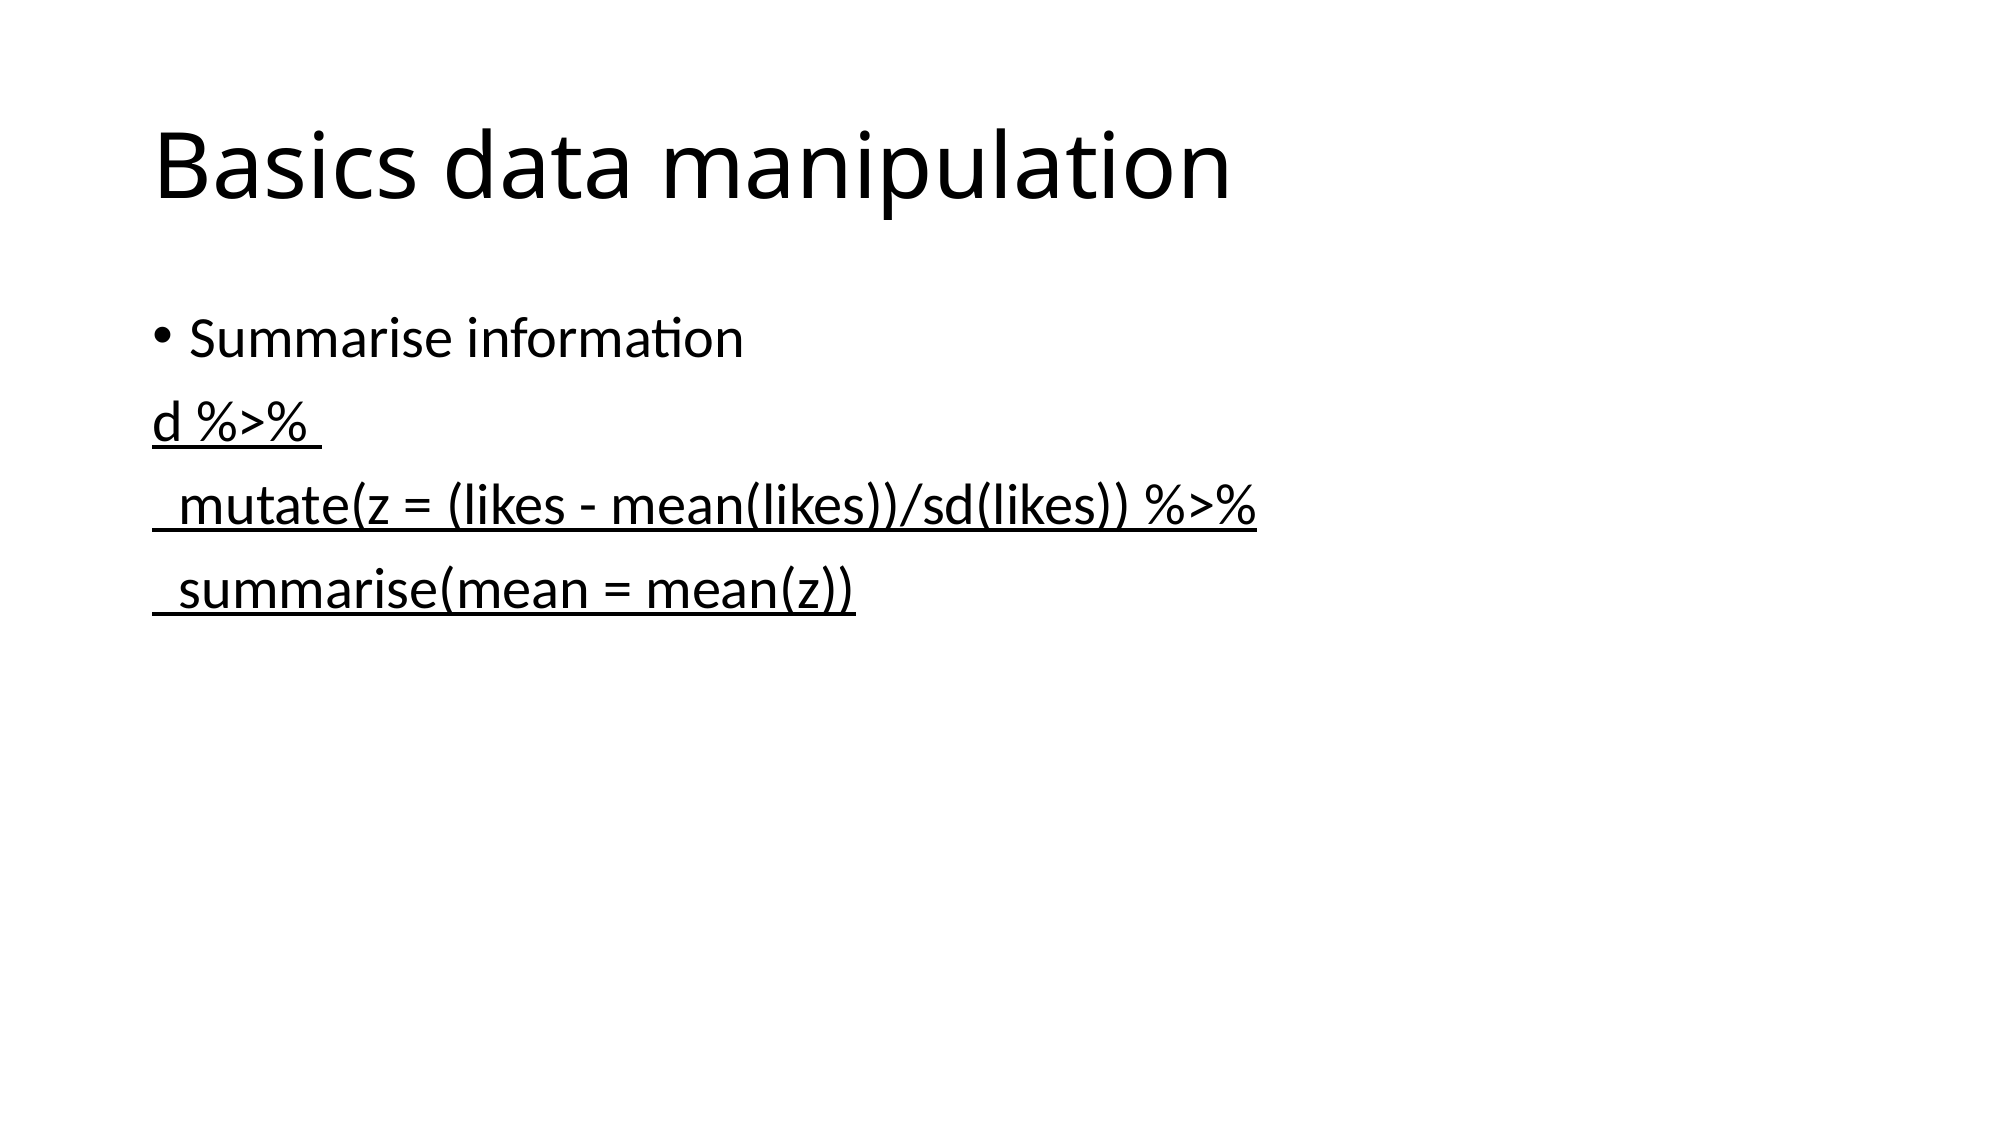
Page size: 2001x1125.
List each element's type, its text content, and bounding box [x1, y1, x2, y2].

title Basics data manipulation [137, 59, 1863, 278]
list Summarise information d %>% mutate(z = (likes - mean(likes))/sd(likes)) %>% summarise(mean = mean(z)) [137, 299, 1863, 1014]
